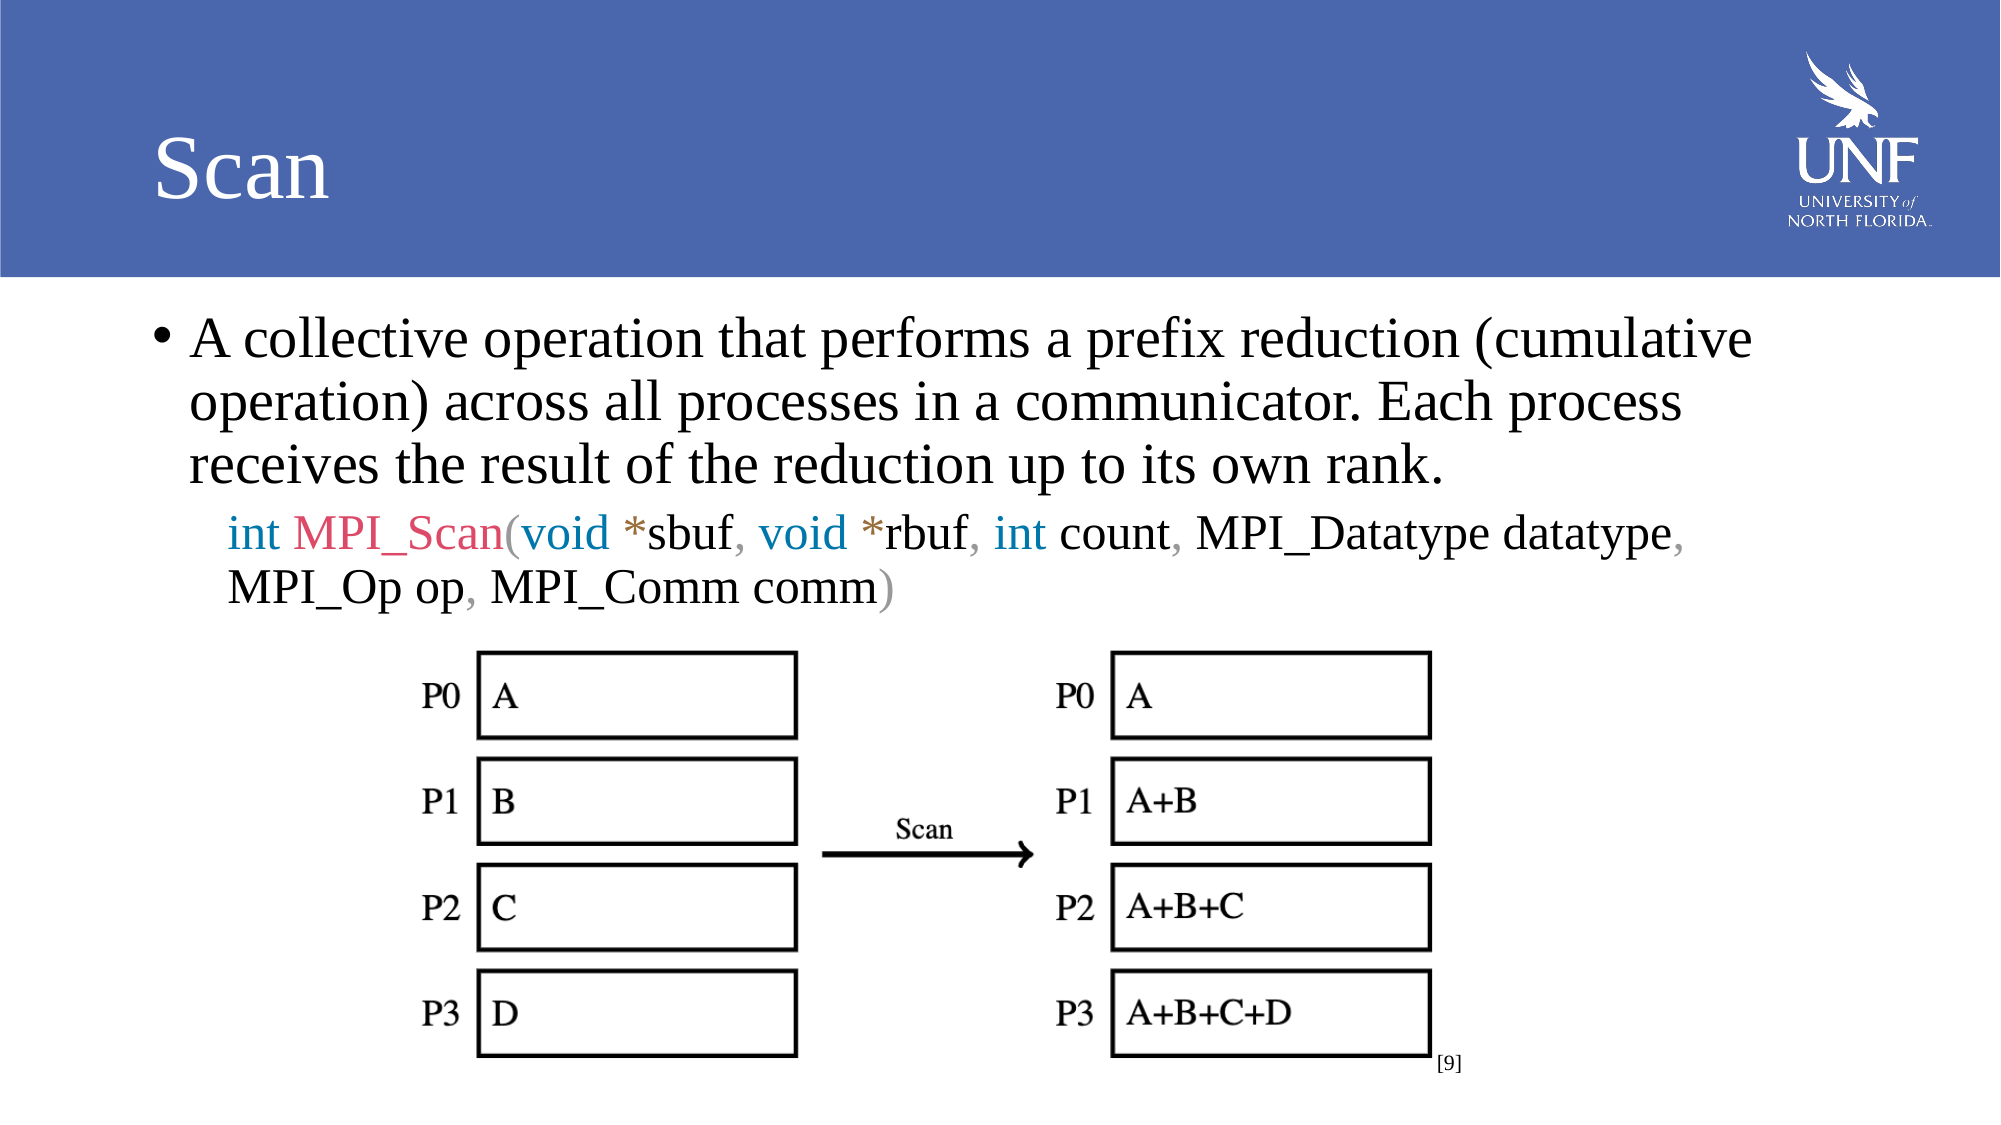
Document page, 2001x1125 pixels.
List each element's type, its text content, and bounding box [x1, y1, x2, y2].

picture [1788, 50, 1932, 227]
picture [399, 621, 1479, 1066]
text_box [9] [1422, 1066, 1478, 1083]
list A collective operation that performs a prefix reduction (cumulative operation) across all processes in a communicator. Each process receives the result of the reduction up to its own rank. int MPI_Scan(void *sbuf, void *rbuf, int count, MPI_Datatype datatype, MPI_Op op, MPI_Comm comm) [137, 299, 1863, 1014]
title Scan [137, 59, 1863, 278]
